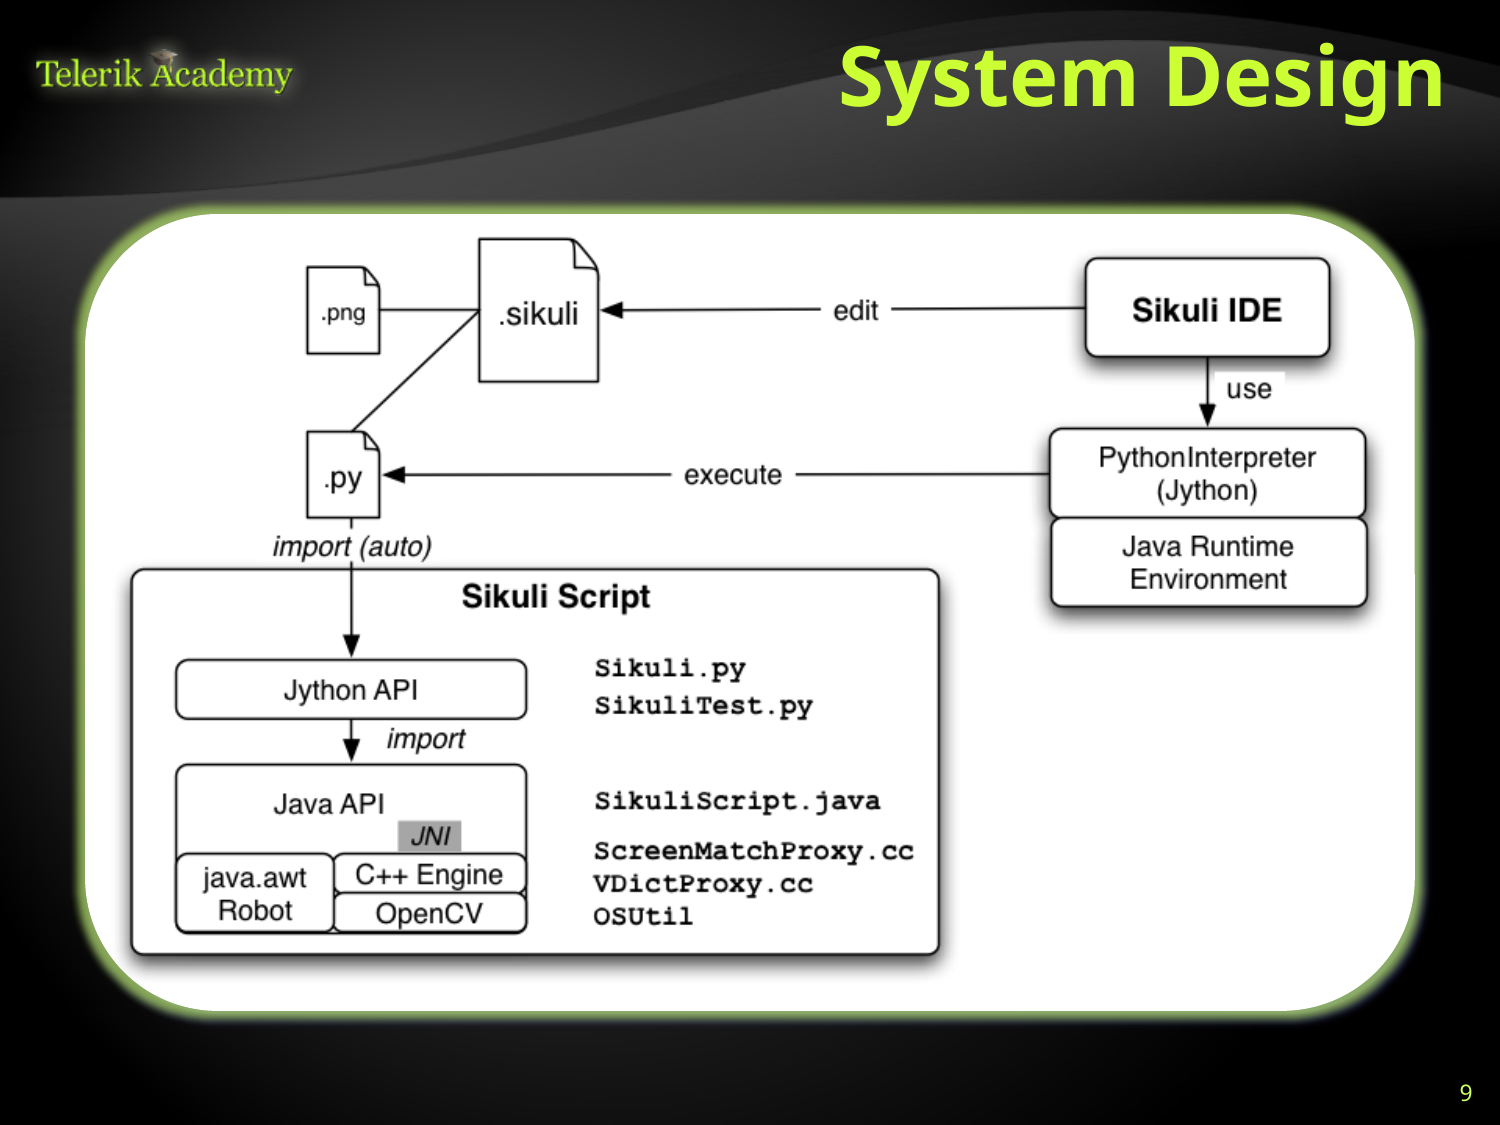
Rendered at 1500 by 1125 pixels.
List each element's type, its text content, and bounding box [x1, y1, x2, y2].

slide_number 9 [1412, 1074, 1488, 1113]
title System Design [300, 12, 1463, 150]
picture [0, 0, 1500, 1125]
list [84, 213, 1415, 1012]
